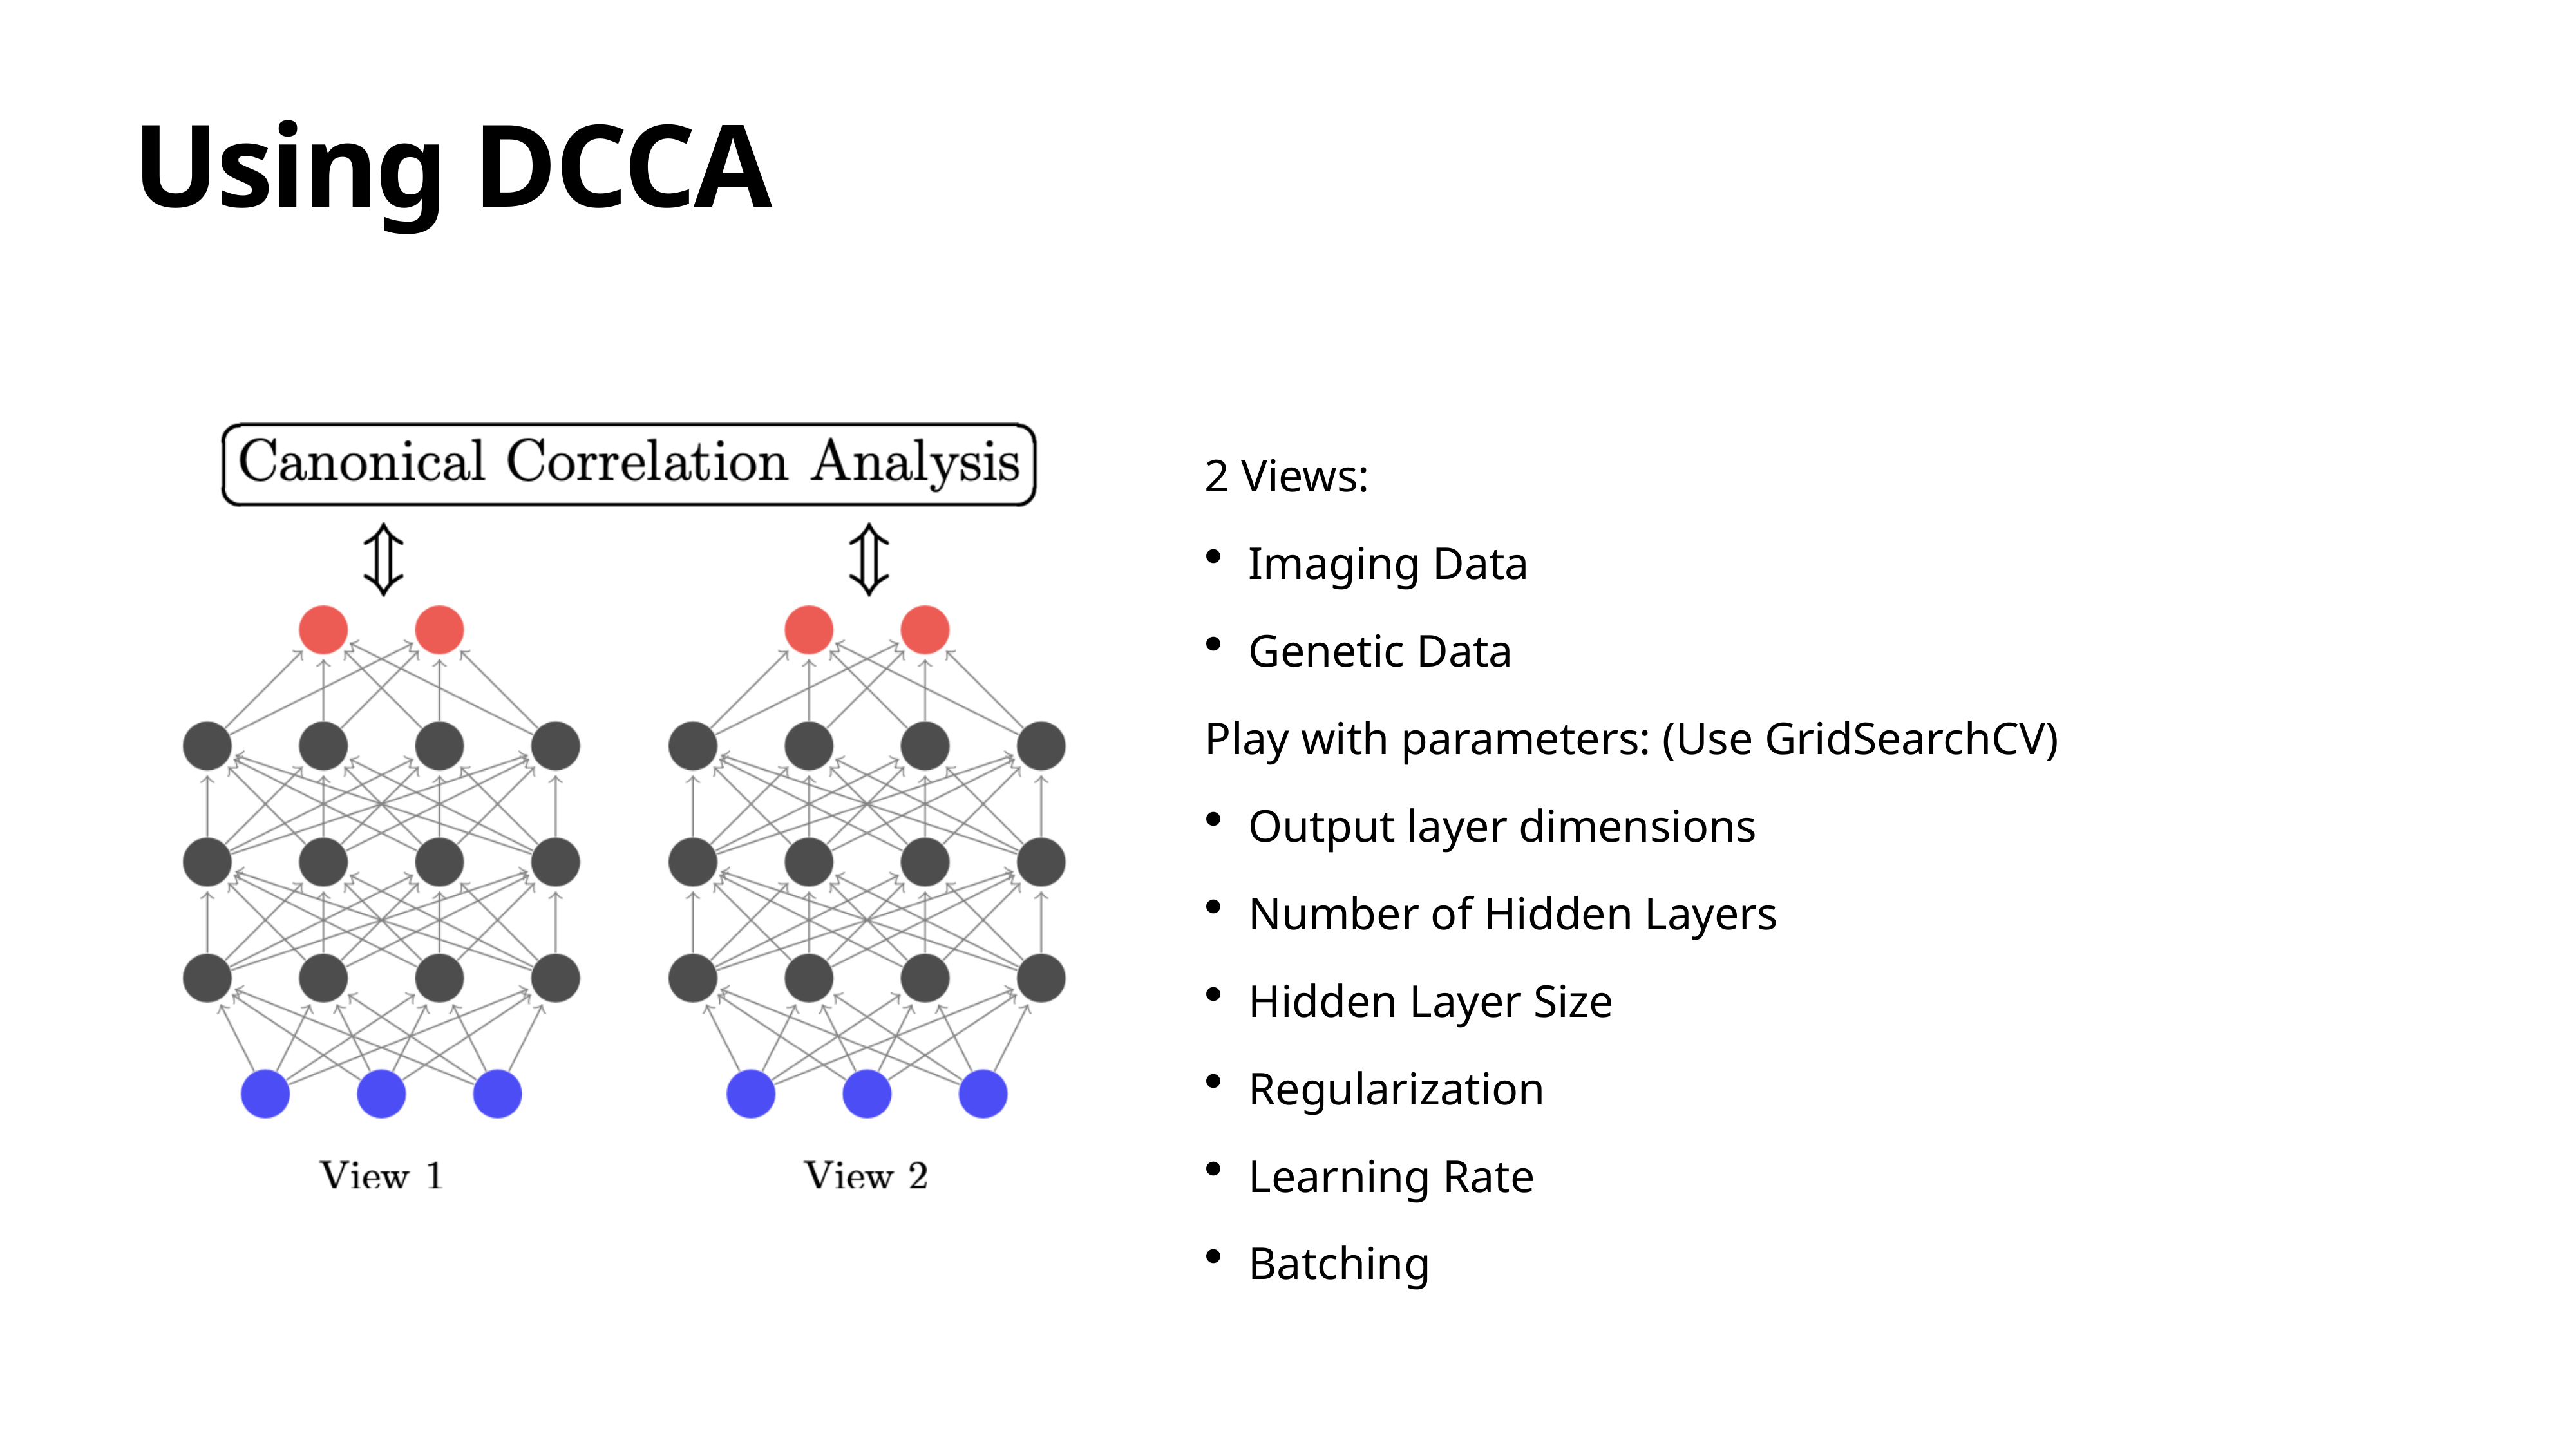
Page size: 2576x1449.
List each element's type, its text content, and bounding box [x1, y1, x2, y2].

title Using DCCA [127, 113, 2449, 266]
list 2 Views: Imaging Data Genetic Data Play with parameters: (Use GridSearchCV) Output layer dimensions Number of Hidden Layers Hidden Layer Size Regularization Learning Rate Batching [1198, 448, 2449, 1321]
picture [153, 418, 1151, 1229]
